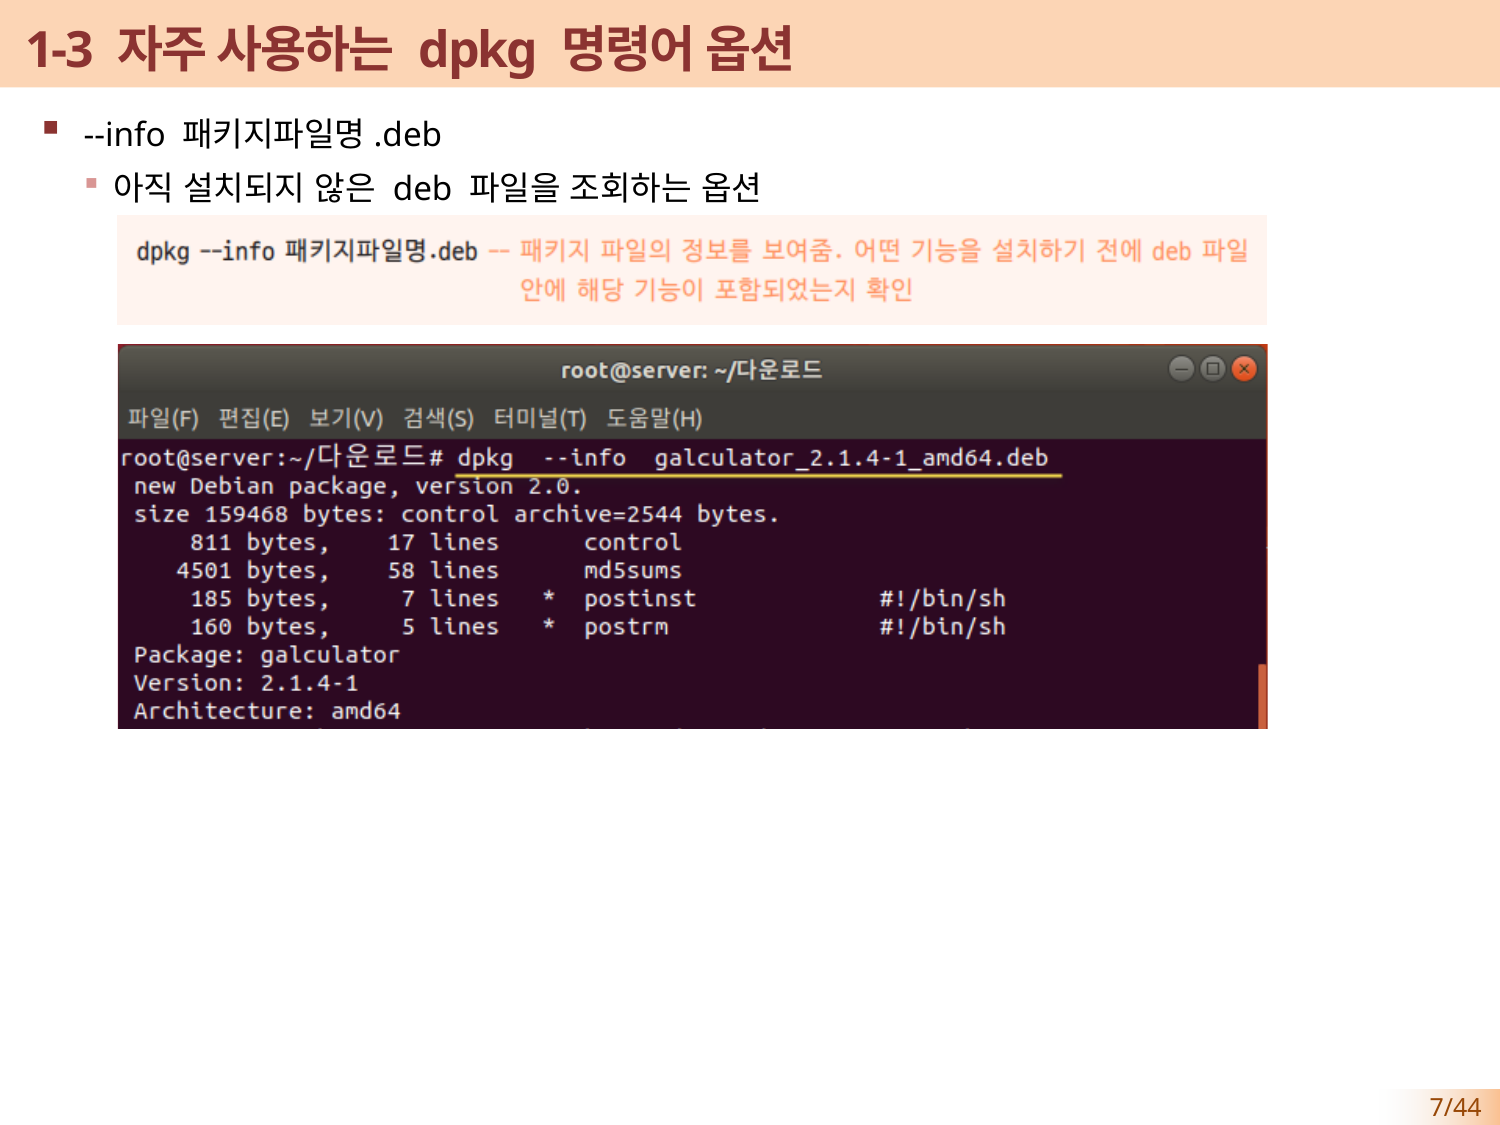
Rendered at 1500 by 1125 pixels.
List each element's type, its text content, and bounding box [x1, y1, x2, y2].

picture [117, 344, 1268, 729]
picture [117, 215, 1267, 326]
title 1-3 자주 사용하는 dpkg 명령어 옵션 [10, 8, 1260, 87]
list --info 패키지파일명.deb 아직 설치되지 않은 deb 파일을 조회하는 옵션 [10, 97, 1481, 1028]
